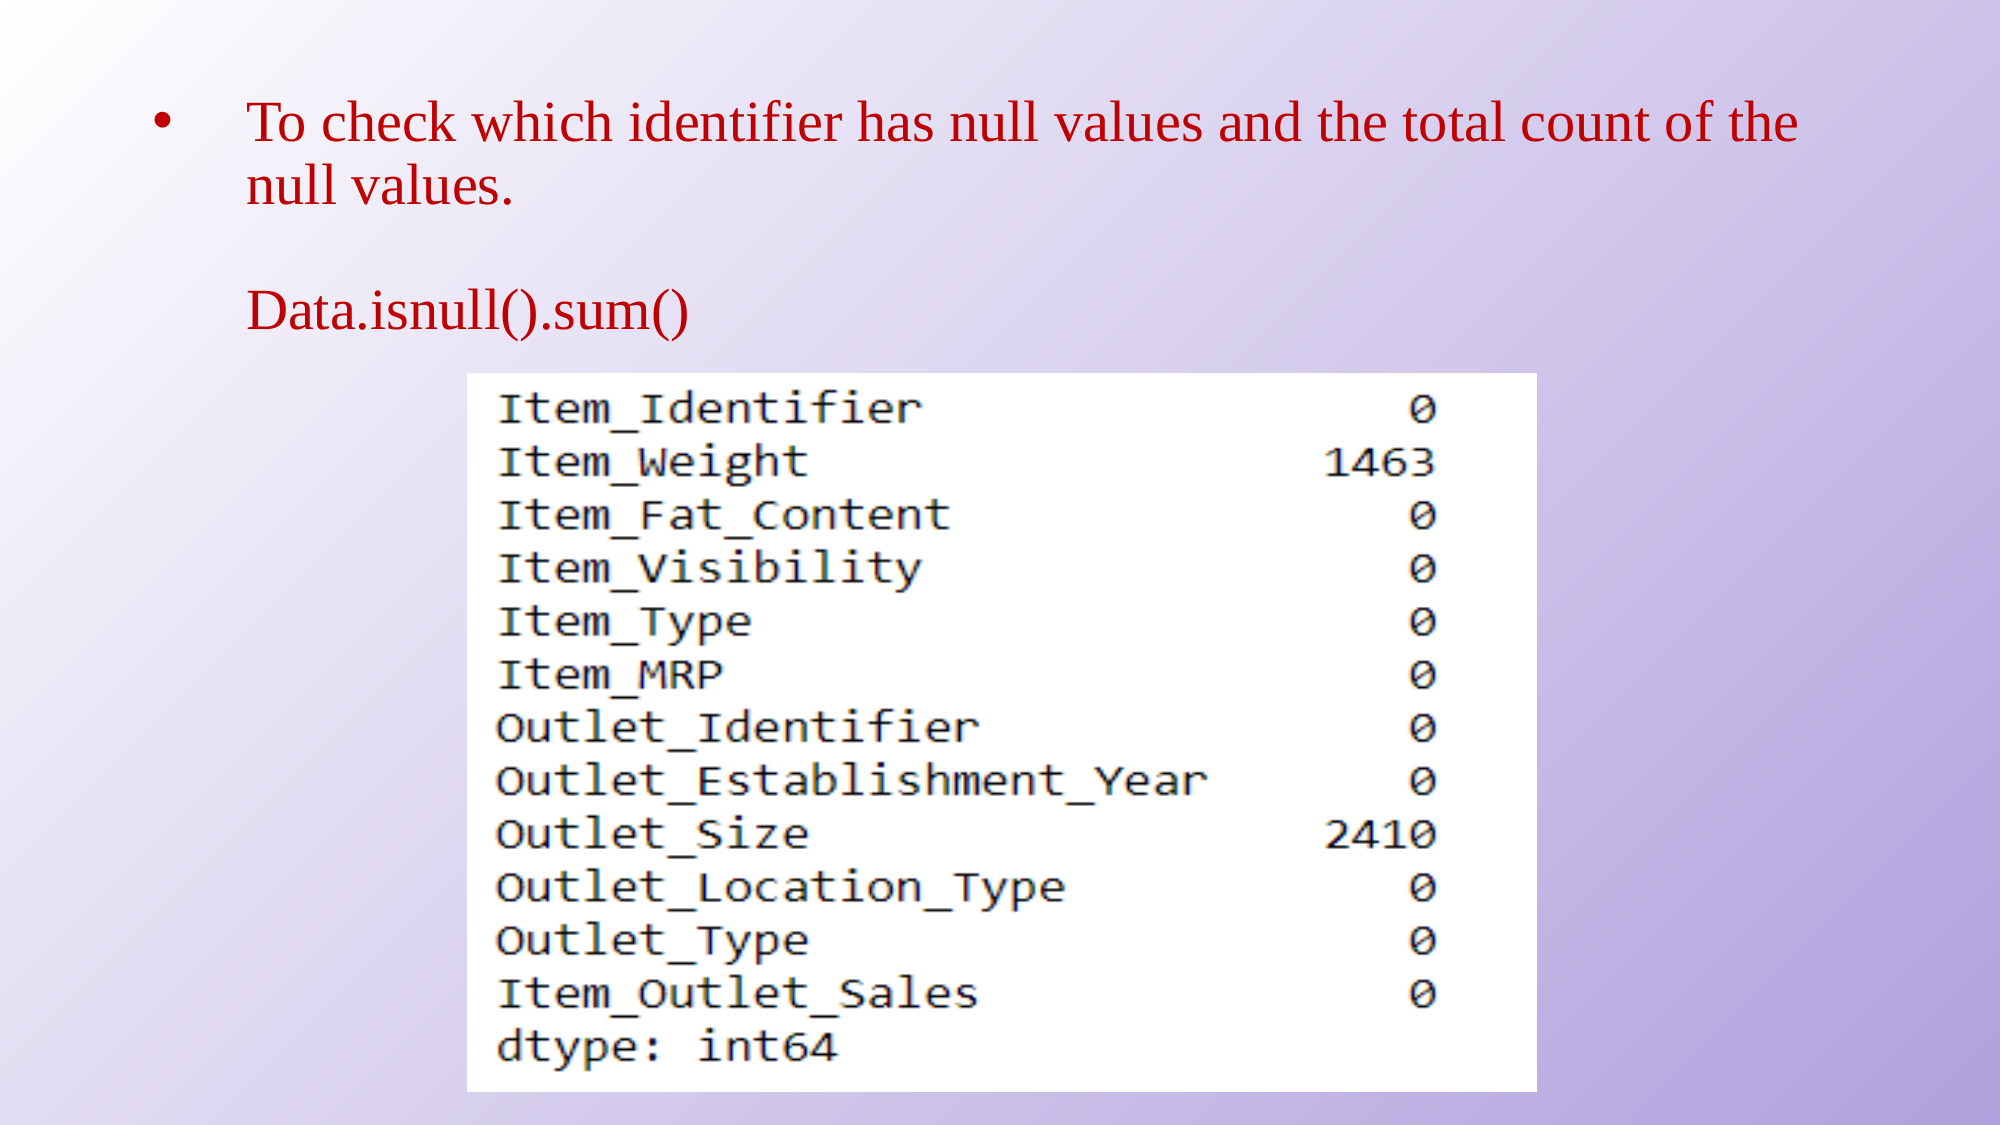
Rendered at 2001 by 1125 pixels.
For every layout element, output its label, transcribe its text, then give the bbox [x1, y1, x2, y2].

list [467, 373, 1537, 1092]
title To check which identifier has null values and the total count of the null values. Data.isnull().sum() [137, 59, 1863, 374]
